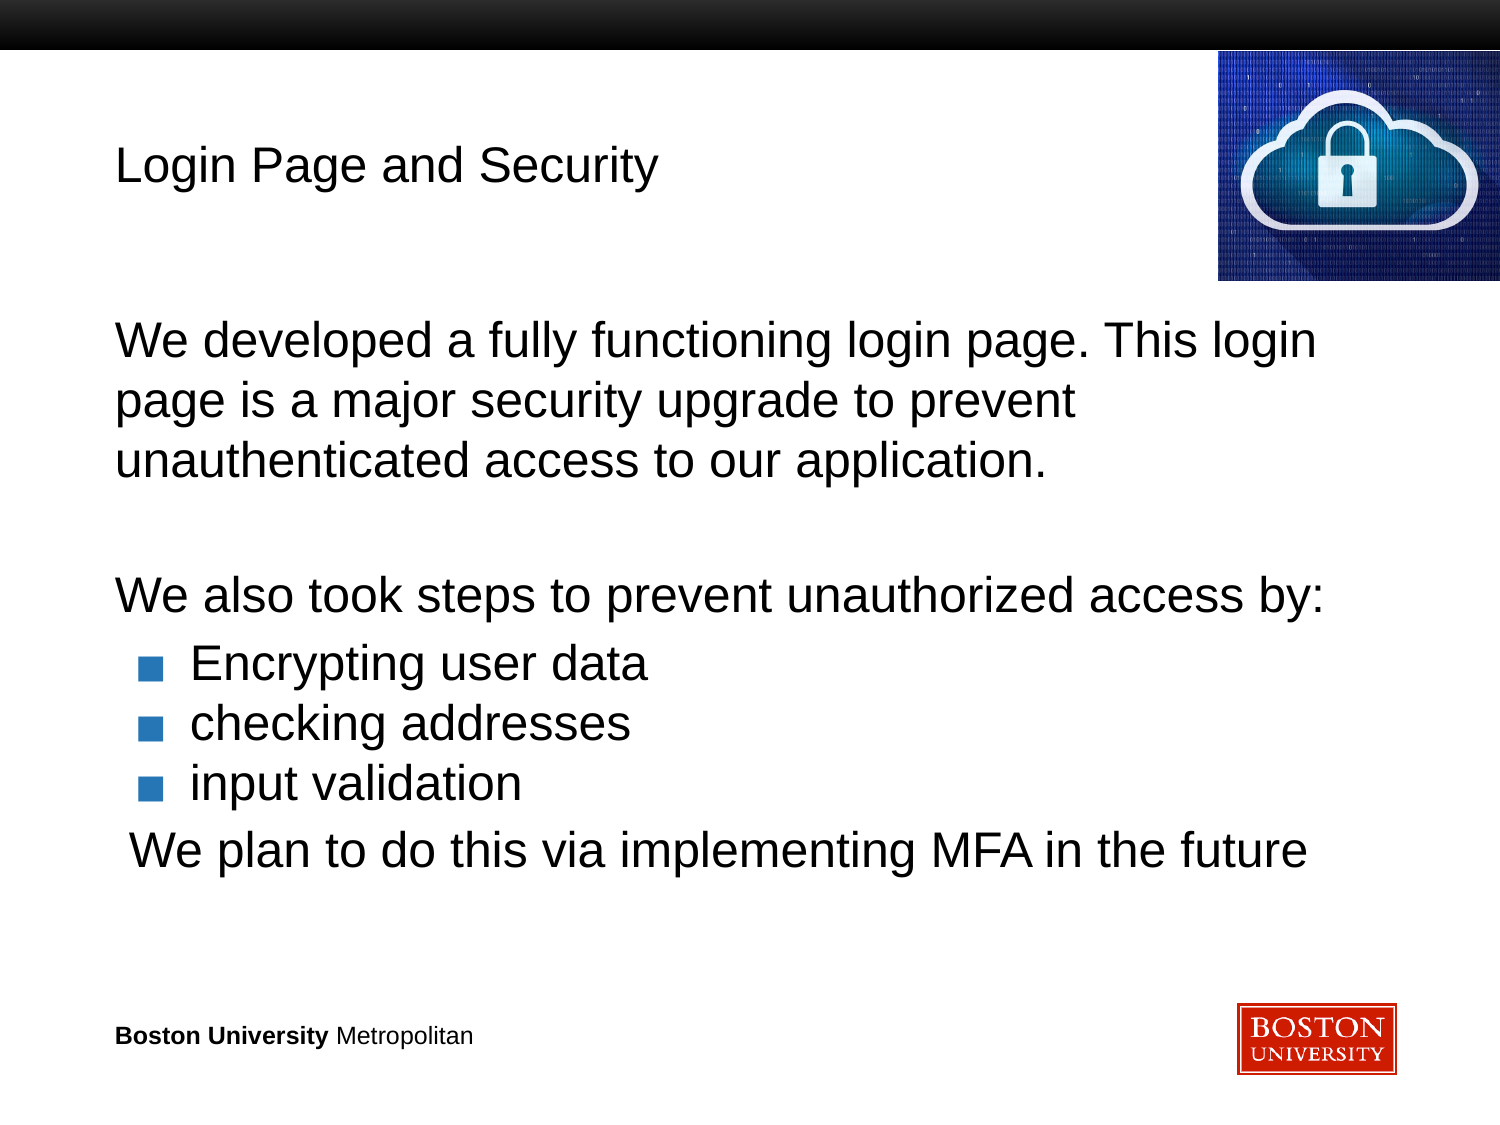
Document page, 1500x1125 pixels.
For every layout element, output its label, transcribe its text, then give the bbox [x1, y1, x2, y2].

title Login Page and Security [99, 125, 1212, 238]
picture [1217, 51, 1500, 281]
picture [1237, 1003, 1397, 1075]
list We developed a fully functioning login page. This login page is a major security upgrade to prevent unauthenticated access to our application. We also took steps to prevent unauthorized access by: Encrypting user data checking addresses input validation We plan to do this via implementing MFA in the future [99, 299, 1400, 938]
